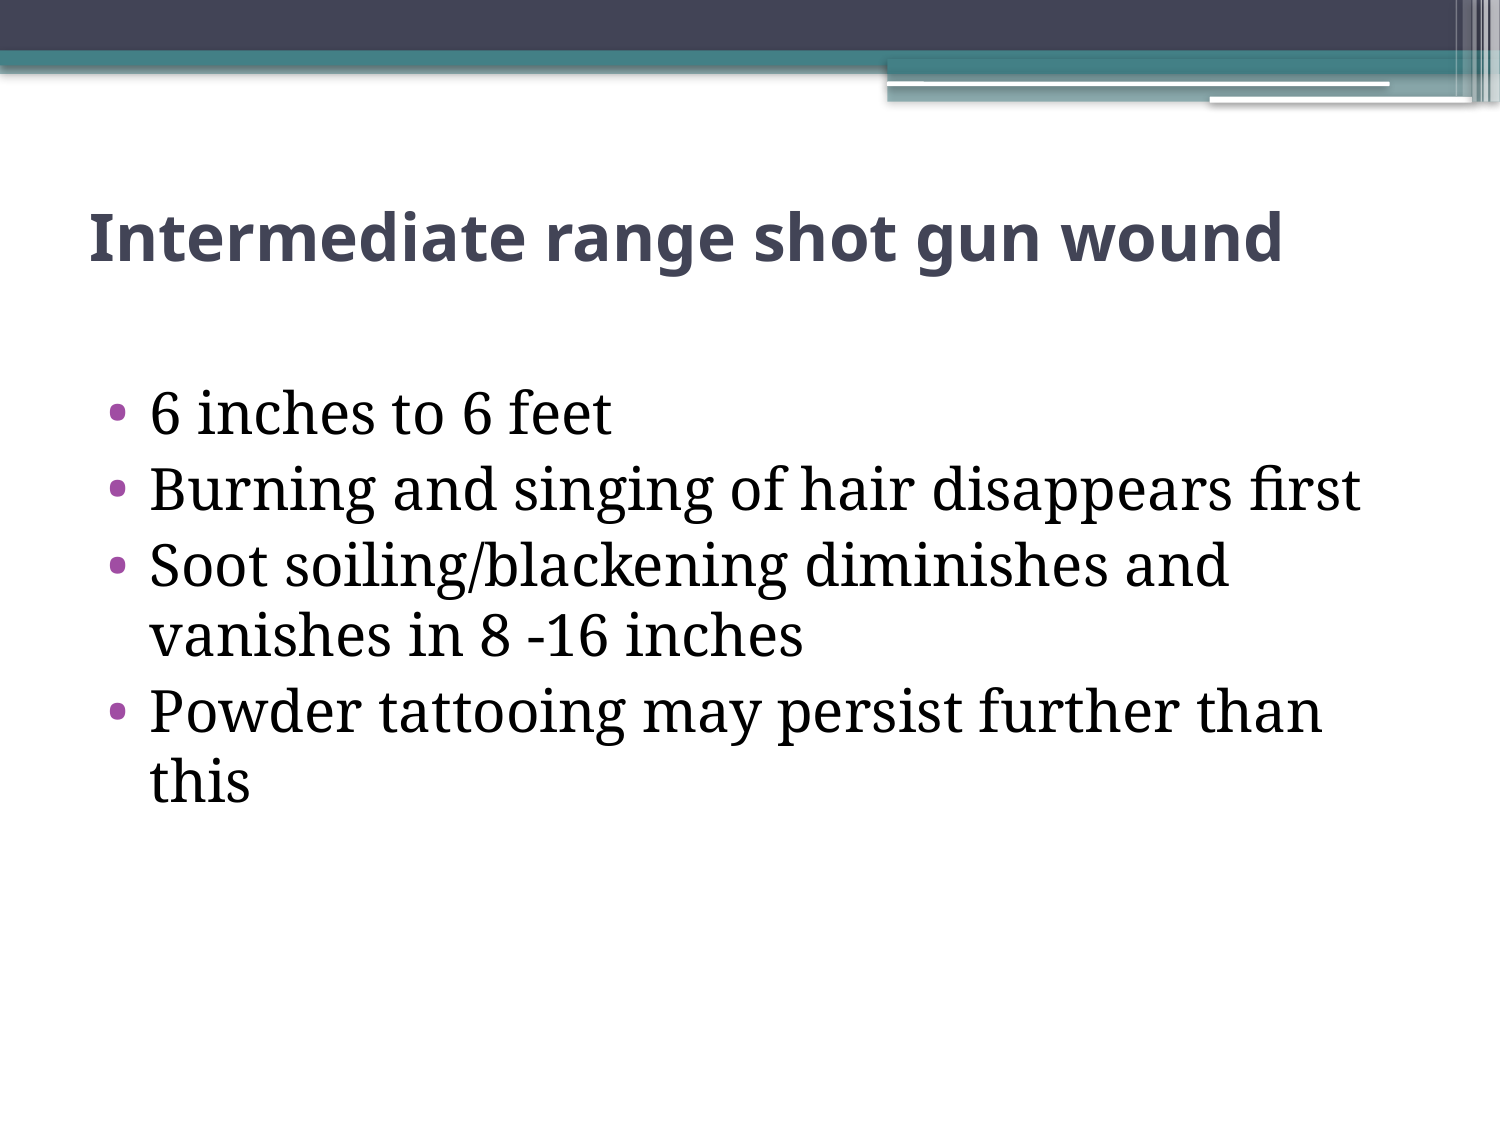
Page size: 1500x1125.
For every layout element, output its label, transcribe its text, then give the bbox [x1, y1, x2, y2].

list 6 inches to 6 feet Burning and singing of hair disappears first Soot soiling/blackening diminishes and vanishes in 8 -16 inches Powder tattooing may persist further than this [75, 368, 1425, 1079]
title Intermediate range shot gun wound [75, 187, 1425, 363]
